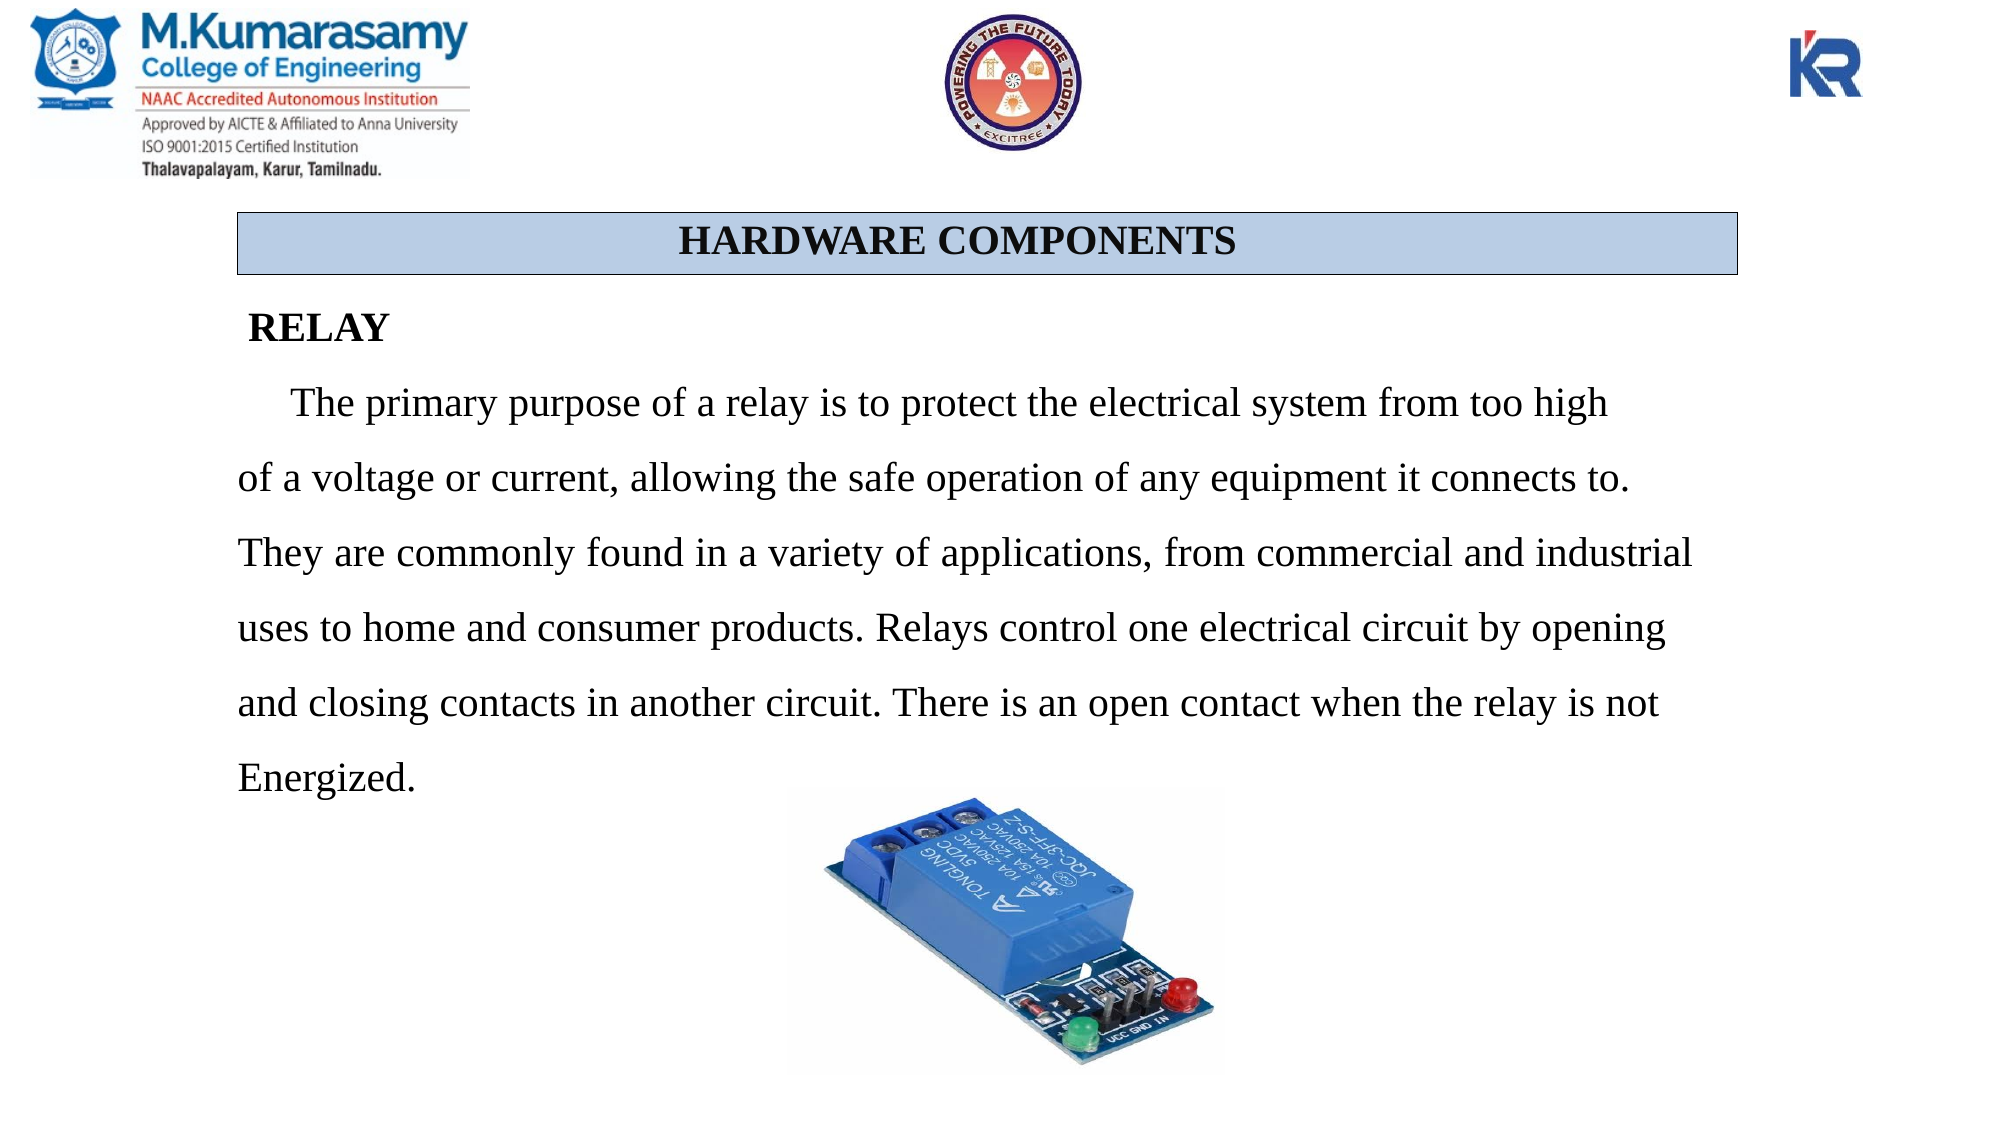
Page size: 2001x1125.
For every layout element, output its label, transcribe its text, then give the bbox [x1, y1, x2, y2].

list RELAY The primary purpose of a relay is to protect the electrical system from too high of a voltage or current, allowing the safe operation of any equipment it connects to. They are commonly found in a variety of applications, from commercial and industrial uses to home and consumer products. Relays control one electrical circuit by opening and closing contacts in another circuit. There is an open contact when the relay is not Energized. [237, 299, 1695, 1125]
picture [1790, 30, 1863, 97]
title HARDWARE COMPONENTS [237, 212, 1738, 275]
picture [940, 8, 1086, 154]
picture [787, 787, 1226, 1076]
picture [30, 8, 470, 179]
